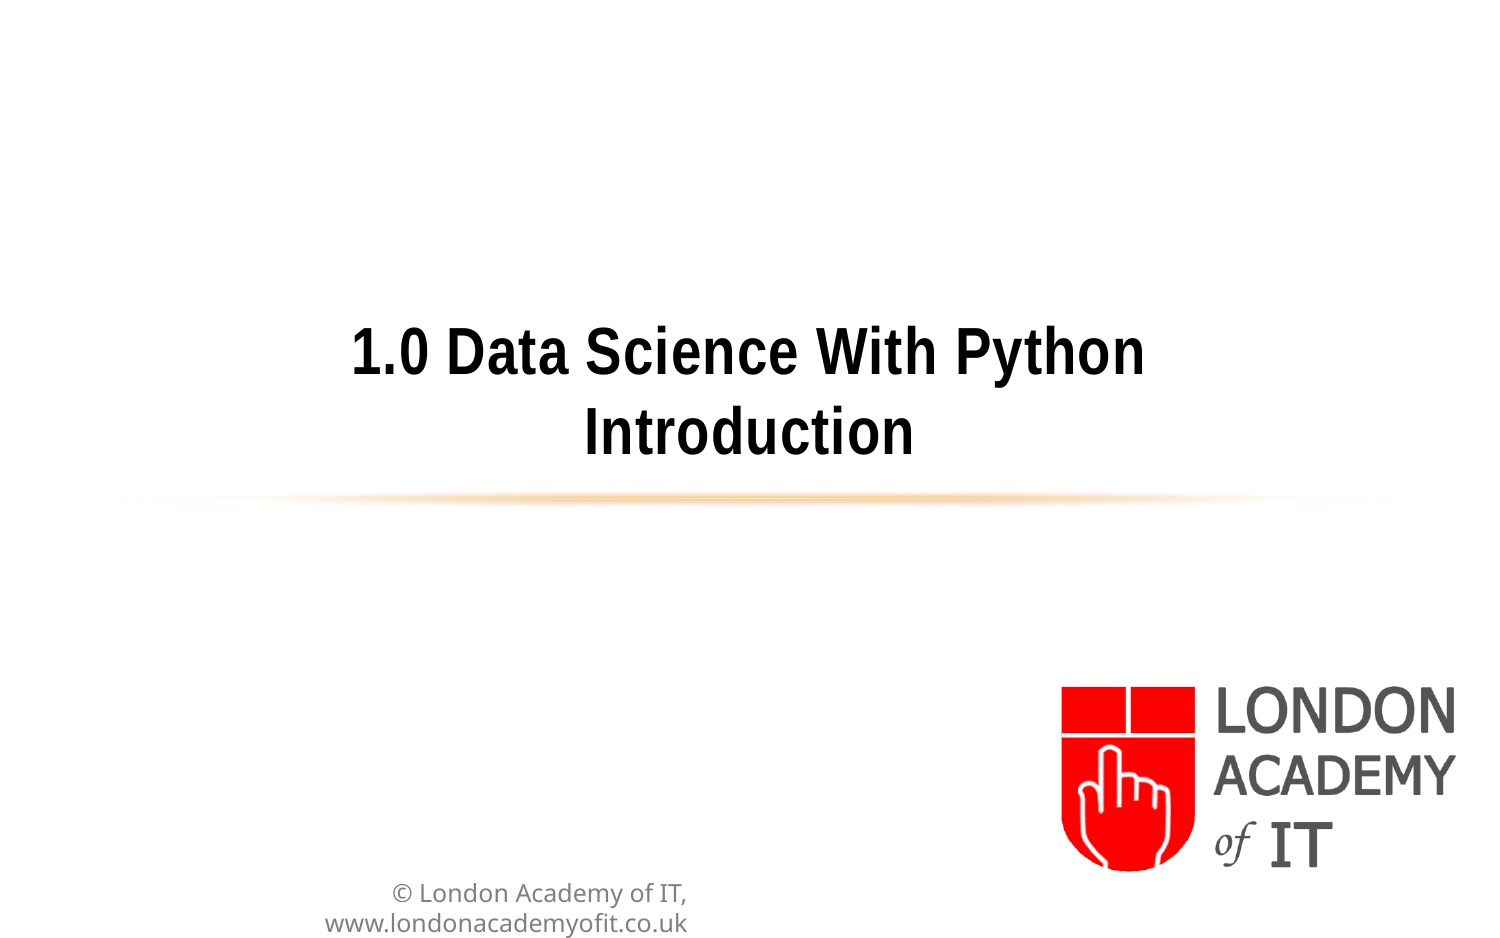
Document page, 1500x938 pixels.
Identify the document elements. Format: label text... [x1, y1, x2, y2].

title 1.0 Data Science With Python Introduction [112, 274, 1388, 476]
text_box © London Academy of IT, www.londonacademyofit.co.uk [41, 870, 703, 938]
picture [1056, 681, 1460, 873]
picture [0, 0, 1500, 625]
